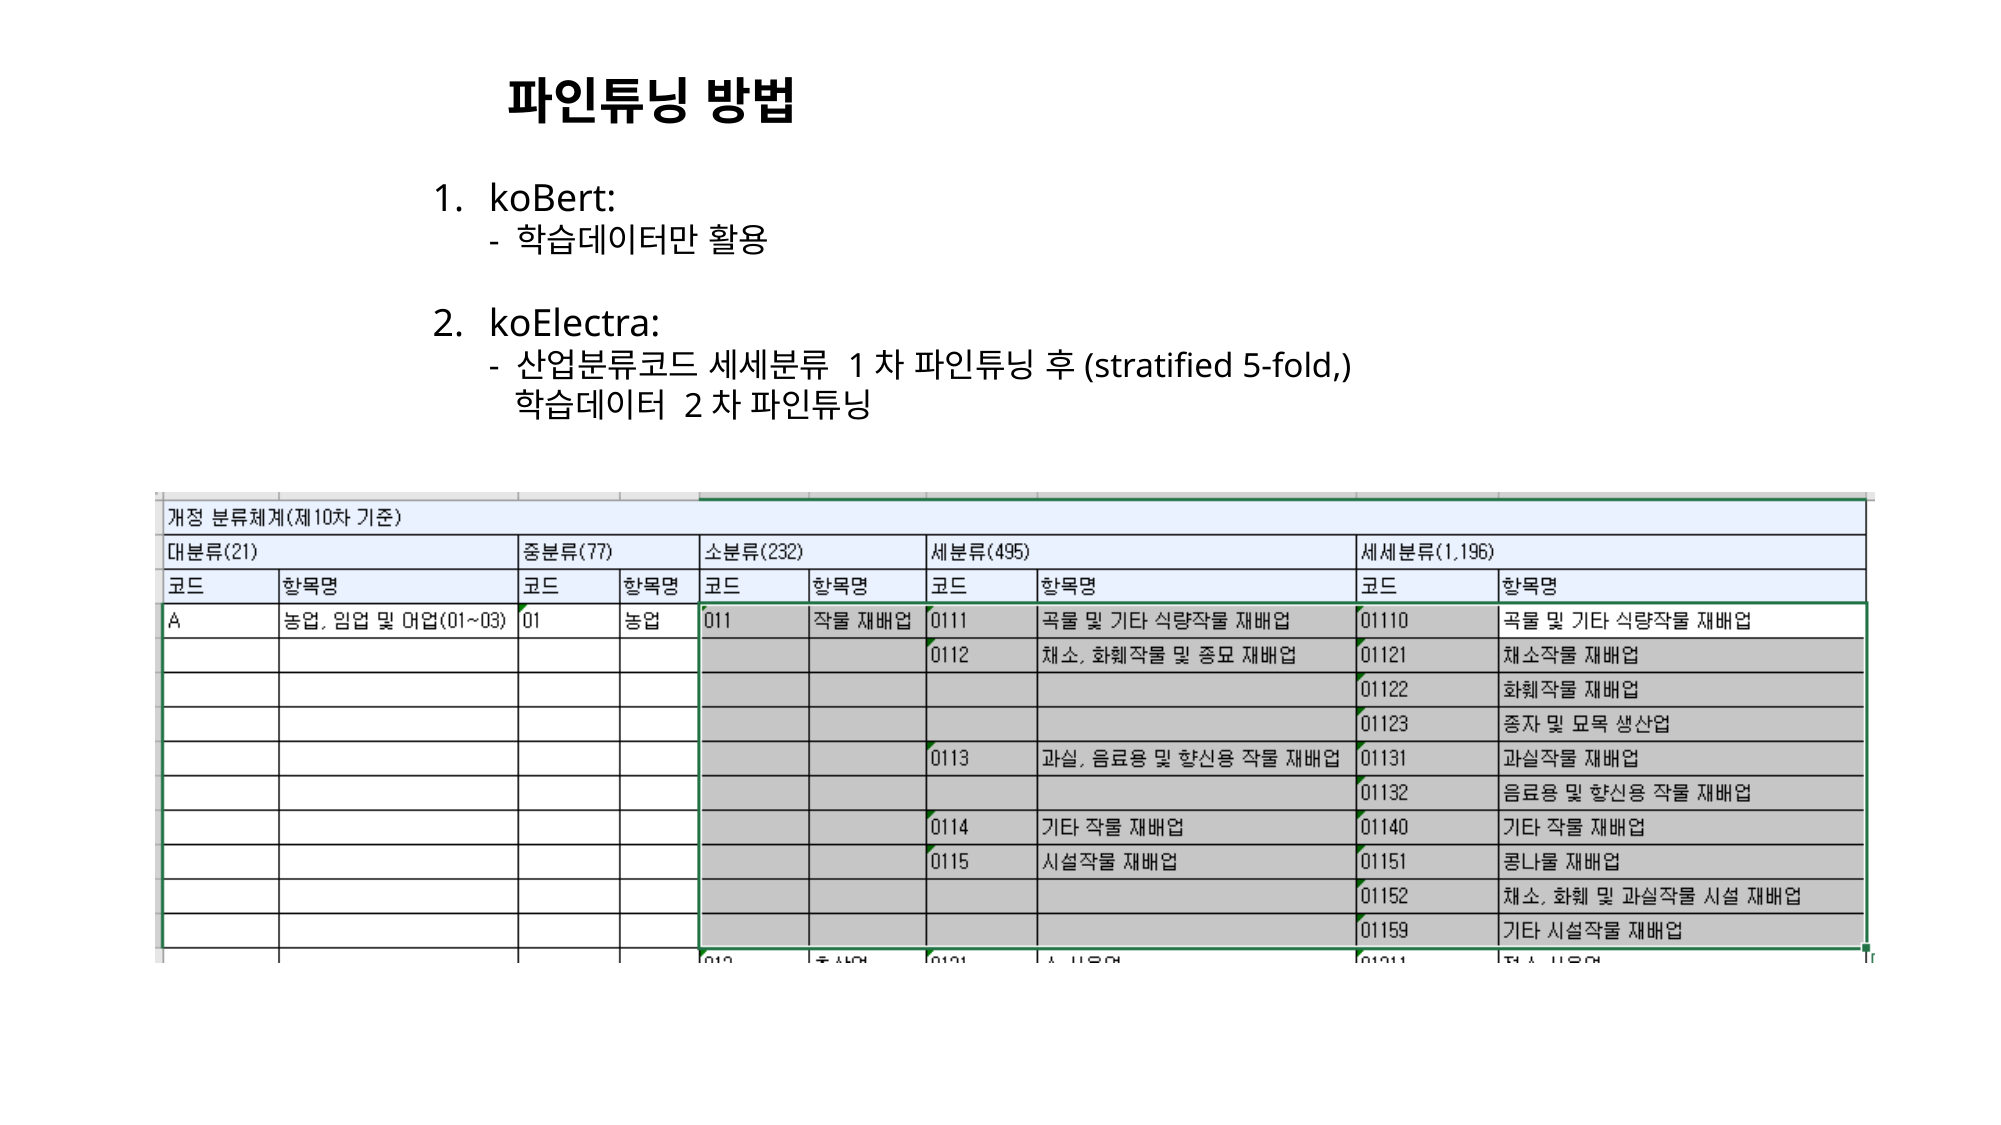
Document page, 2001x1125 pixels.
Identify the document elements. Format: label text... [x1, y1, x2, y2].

picture [155, 492, 1875, 963]
text_box 파인튜닝 방법 koBert: - 학습데이터만 활용 koElectra: - 산업분류코드 세세분류 1차 파인튜닝 후(stratified 5-fold,) 학습데이터 2차 파인튜닝 [417, 61, 1376, 432]
